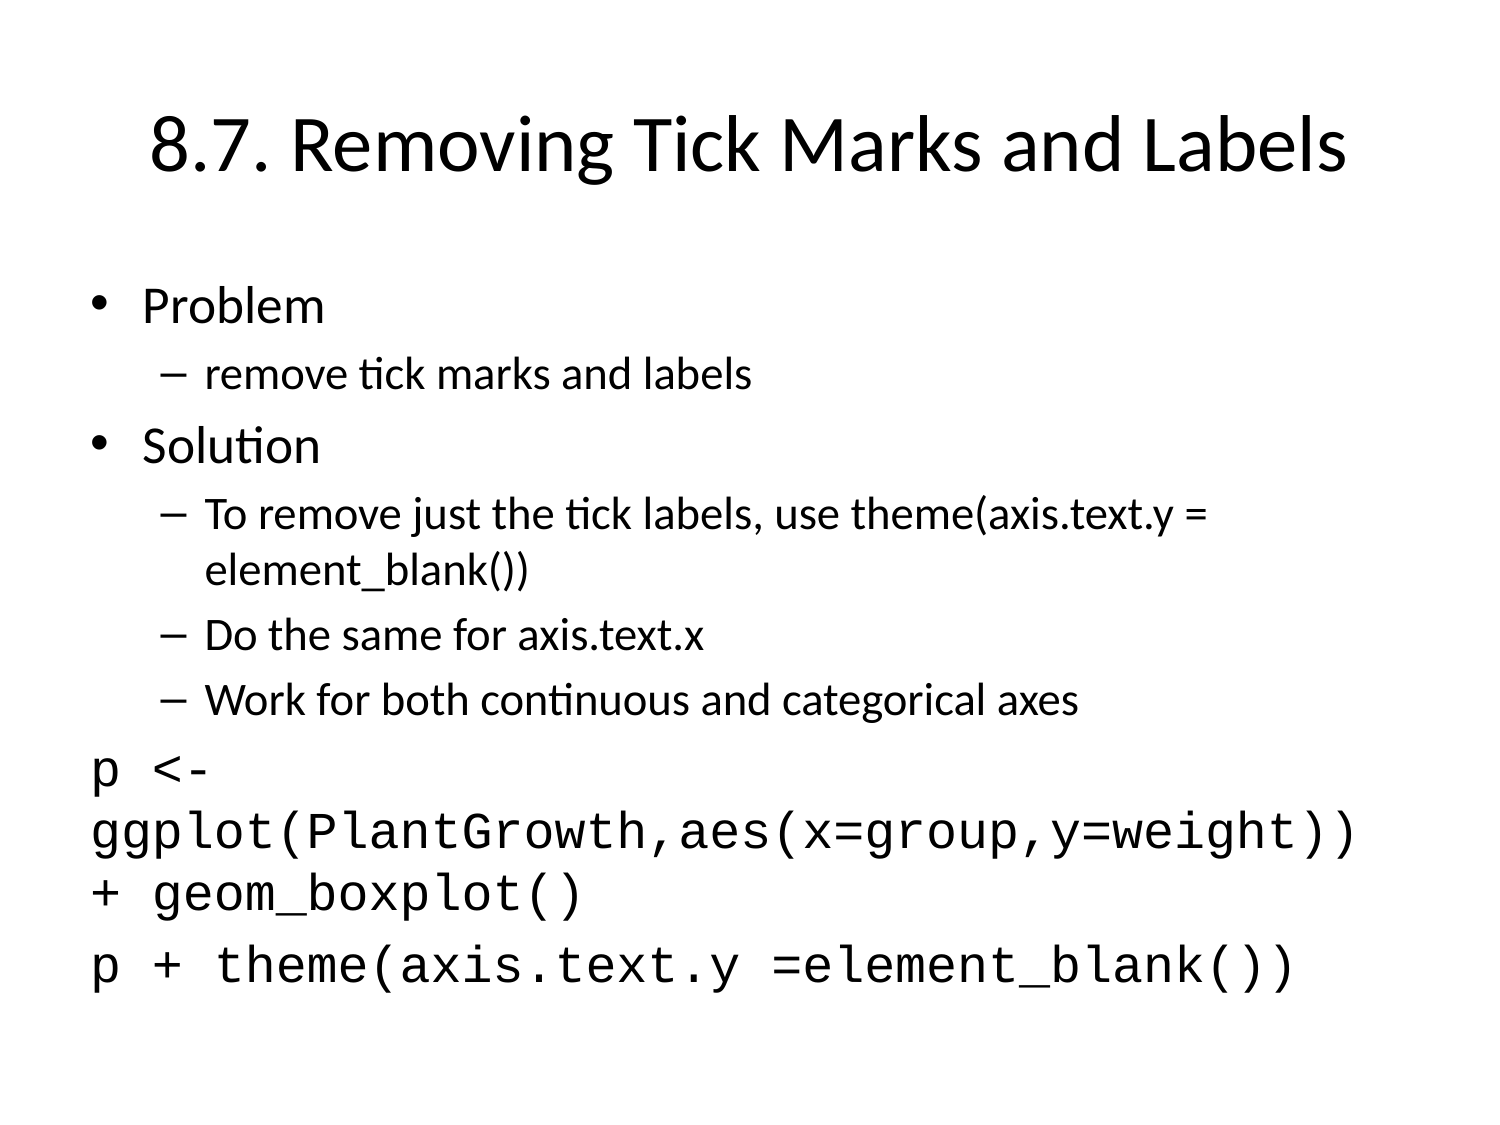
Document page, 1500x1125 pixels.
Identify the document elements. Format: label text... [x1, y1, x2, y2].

title 8.7. Removing Tick Marks and Labels [75, 45, 1425, 233]
list Problem remove tick marks and labels Solution To remove just the tick labels, use theme(axis.text.y = element_blank()) Do the same for axis.text.x Work for both continuous and categorical axes p <-ggplot(PlantGrowth,aes(x=group,y=weight)) + geom_boxplot() p + theme(axis.text.y =element_blank()) [75, 262, 1425, 1005]
